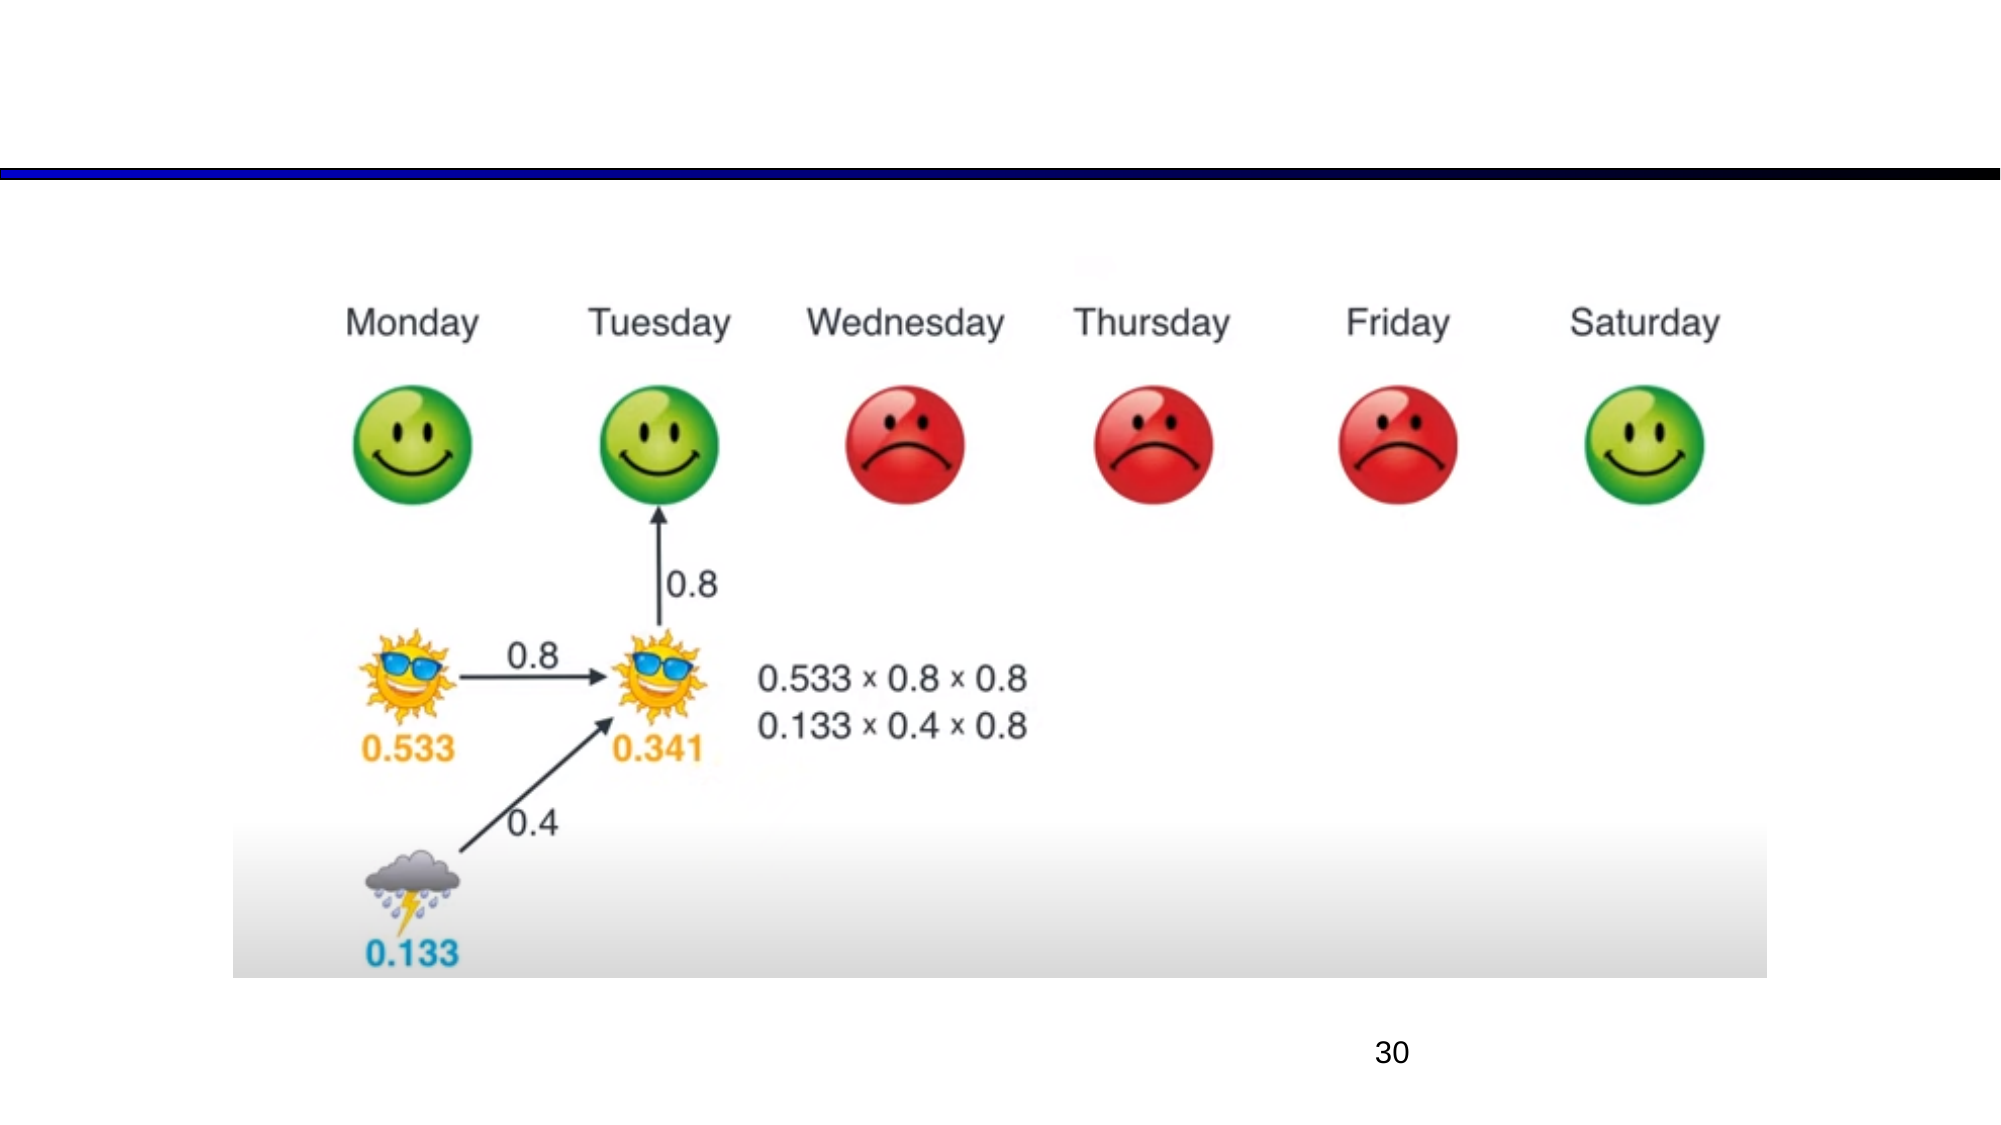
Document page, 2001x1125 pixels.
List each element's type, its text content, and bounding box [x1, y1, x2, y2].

slide_number 30 [1074, 1024, 1426, 1103]
picture [232, 256, 1768, 978]
